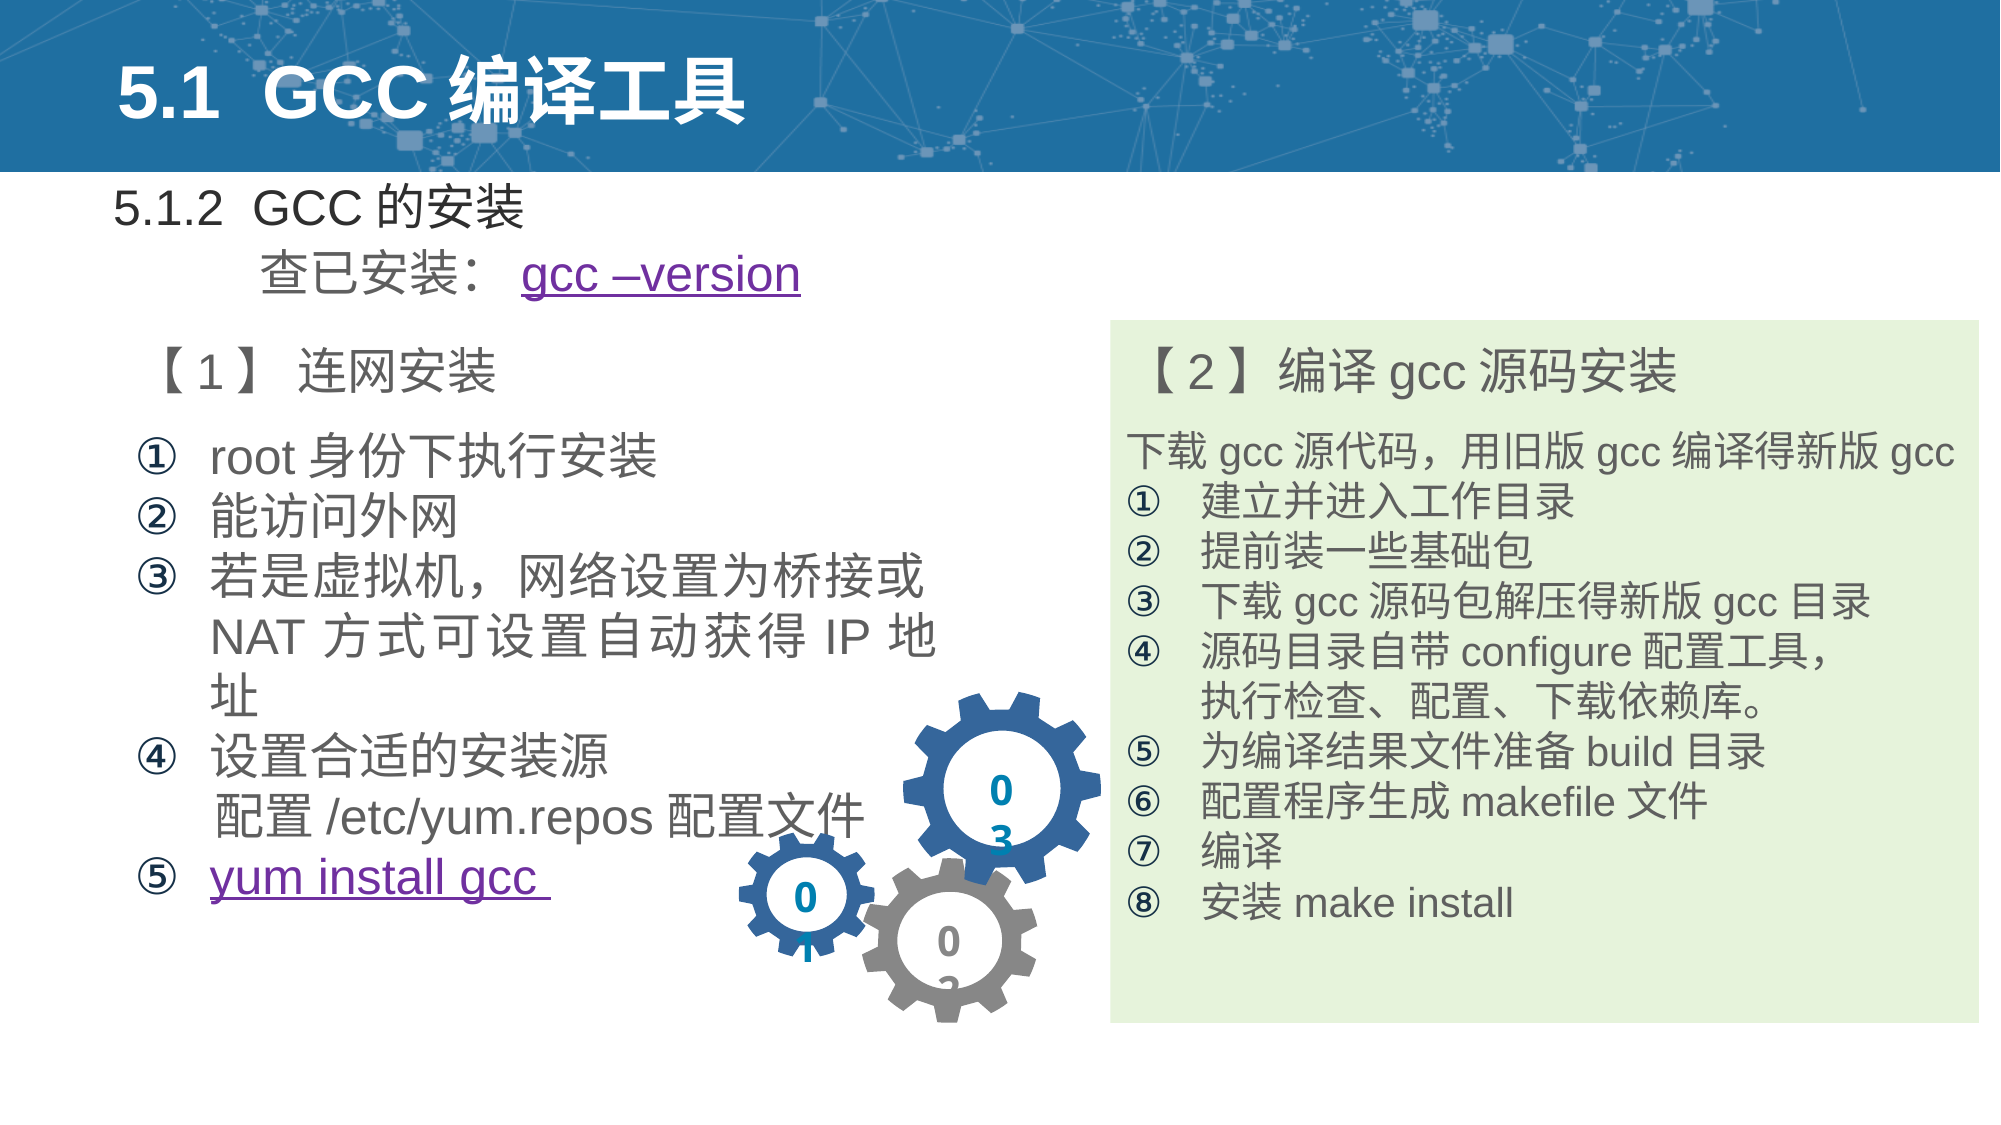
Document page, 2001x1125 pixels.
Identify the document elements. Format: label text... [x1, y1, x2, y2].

list 【1】 连网安装 root身份下执行安装 能访问外网 若是虚拟机，网络设置为桥接或NAT方式可设置自动获得IP地址 设置合适的安装源 配置/etc/yum.repos配置文件 yum install gcc [119, 320, 953, 1125]
text_box 查已安装：gcc –version [244, 221, 1058, 321]
text_box 5.1.2 GCC的安装 [98, 168, 541, 244]
title 5.1 GCC编译工具 [102, 28, 1900, 160]
text_box 【2】编译gcc源码安装 下载gcc源代码，用旧版gcc编译得新版gcc 建立并进入工作目录 提前装一些基础包 下载gcc源码包解压得新版gcc目录 源码目录自带configure配置工具， 执行检查、配置、下载依赖库。 为编译结果文件准备build目录 配置程序生成makefile文件 编译 安装make install [1110, 320, 1979, 1023]
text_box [738, 691, 1102, 1023]
